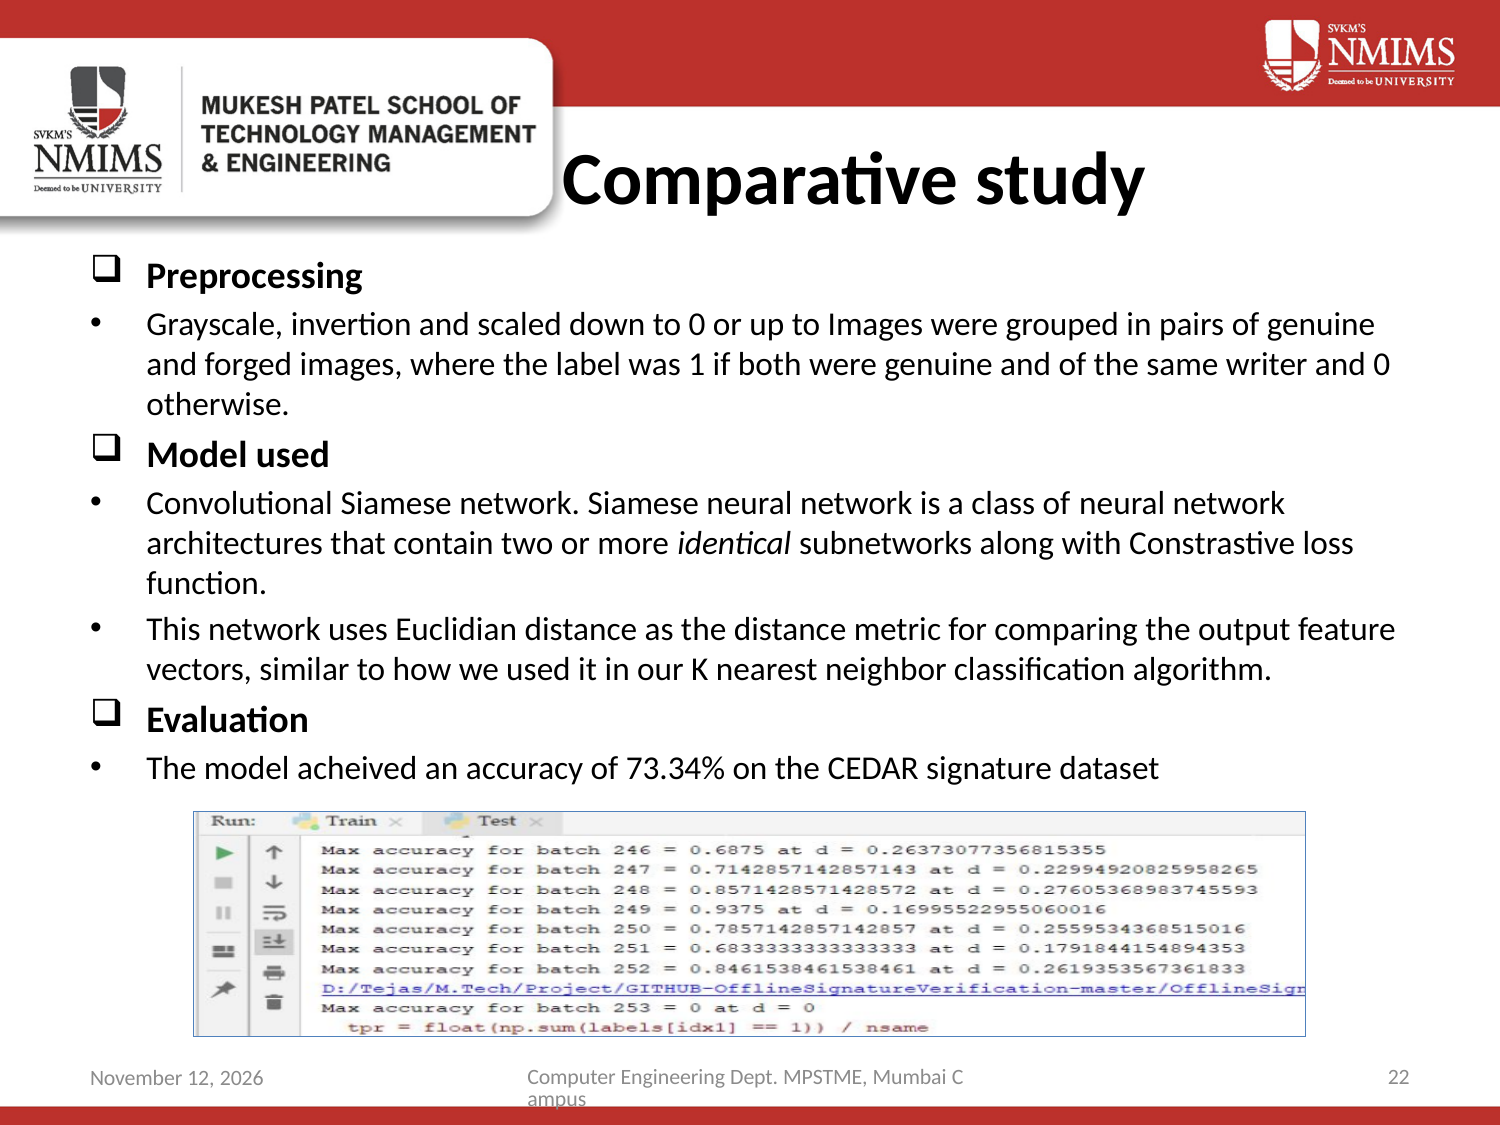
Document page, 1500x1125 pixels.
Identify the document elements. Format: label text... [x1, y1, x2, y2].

slide_number 22 [1074, 1045, 1425, 1106]
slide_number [75, 1046, 425, 1107]
title Comparative study [285, 112, 1424, 238]
footer Computer Engineering Dept. MPSTME, Mumbai Campus [512, 1046, 988, 1106]
picture [0, 0, 1500, 1125]
list Preprocessing Grayscale, invertion and scaled down to 0 or up to Images were grouped in pairs of genuine and forged images, where the label was 1 if both were genuine and of the same writer and 0 otherwise. Model used Convolutional Siamese network. Siamese neural network is a class of neural network architectures that contain two or more identical subnetworks along with Constrastive loss function. This network uses Euclidian distance as the distance metric for comparing the output feature vectors, similar to how we used it in our K nearest neighbor classification algorithm. Evaluation The model acheived an accuracy of 73.34% on the CEDAR signature dataset [75, 243, 1425, 1043]
